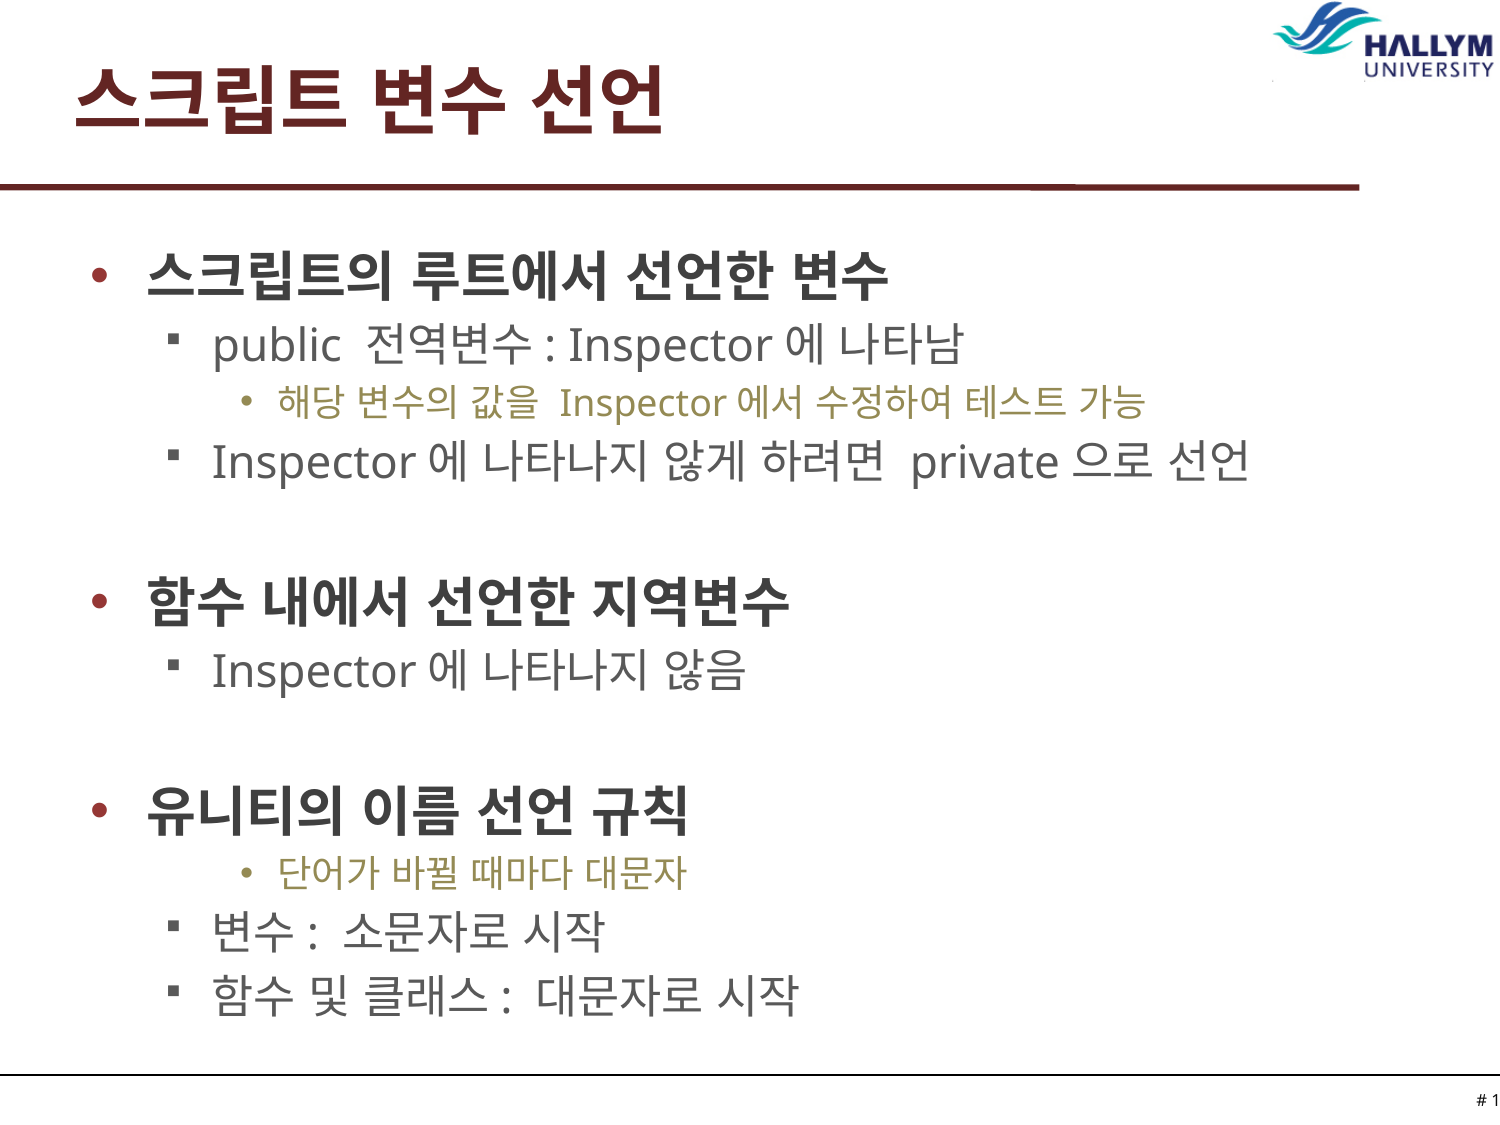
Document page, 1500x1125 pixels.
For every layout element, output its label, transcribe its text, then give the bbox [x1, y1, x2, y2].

picture [1269, 0, 1500, 82]
list 스크립트의 루트에서 선언한 변수 public 전역변수: Inspector에 나타남 해당 변수의 값을 Inspector에서 수정하여 테스트 가능 Inspector에 나타나지 않게 하려면 private으로 선언 함수 내에서 선언한 지역변수 Inspector에 나타나지 않음 유니티의 이름 선언 규칙 단어가 바뀔 때마다 대문자 변수: 소문자로 시작 함수 및 클래스: 대문자로 시작 [75, 234, 1425, 1032]
title 스크립트 변수 선언 [44, 33, 1395, 164]
